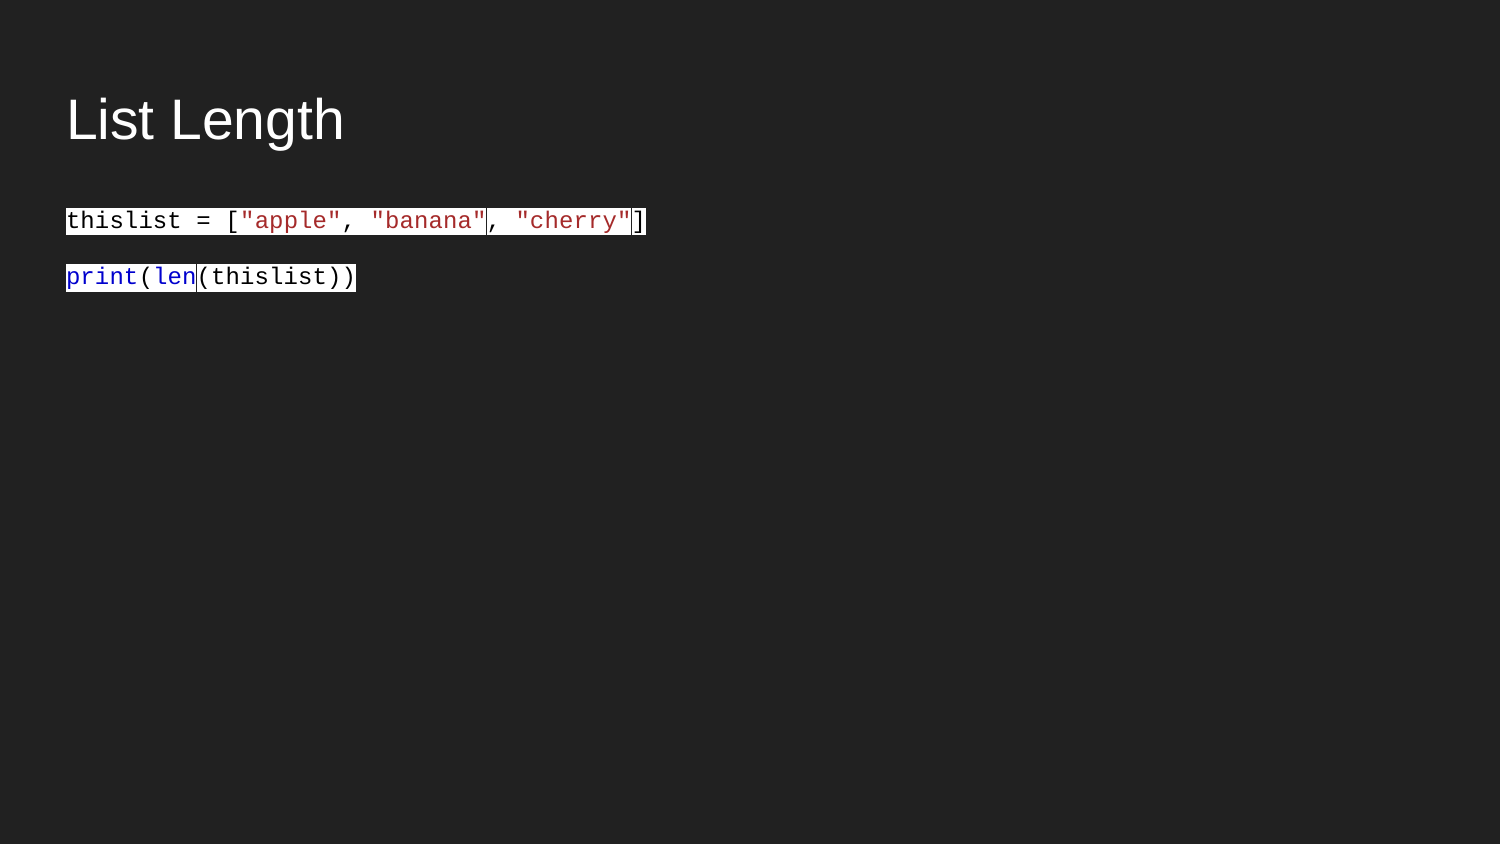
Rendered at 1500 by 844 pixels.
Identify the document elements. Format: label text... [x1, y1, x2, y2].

title List Length [51, 72, 1449, 167]
list thislist = ["apple", "banana", "cherry"] print(len(thislist)) [51, 189, 1449, 750]
